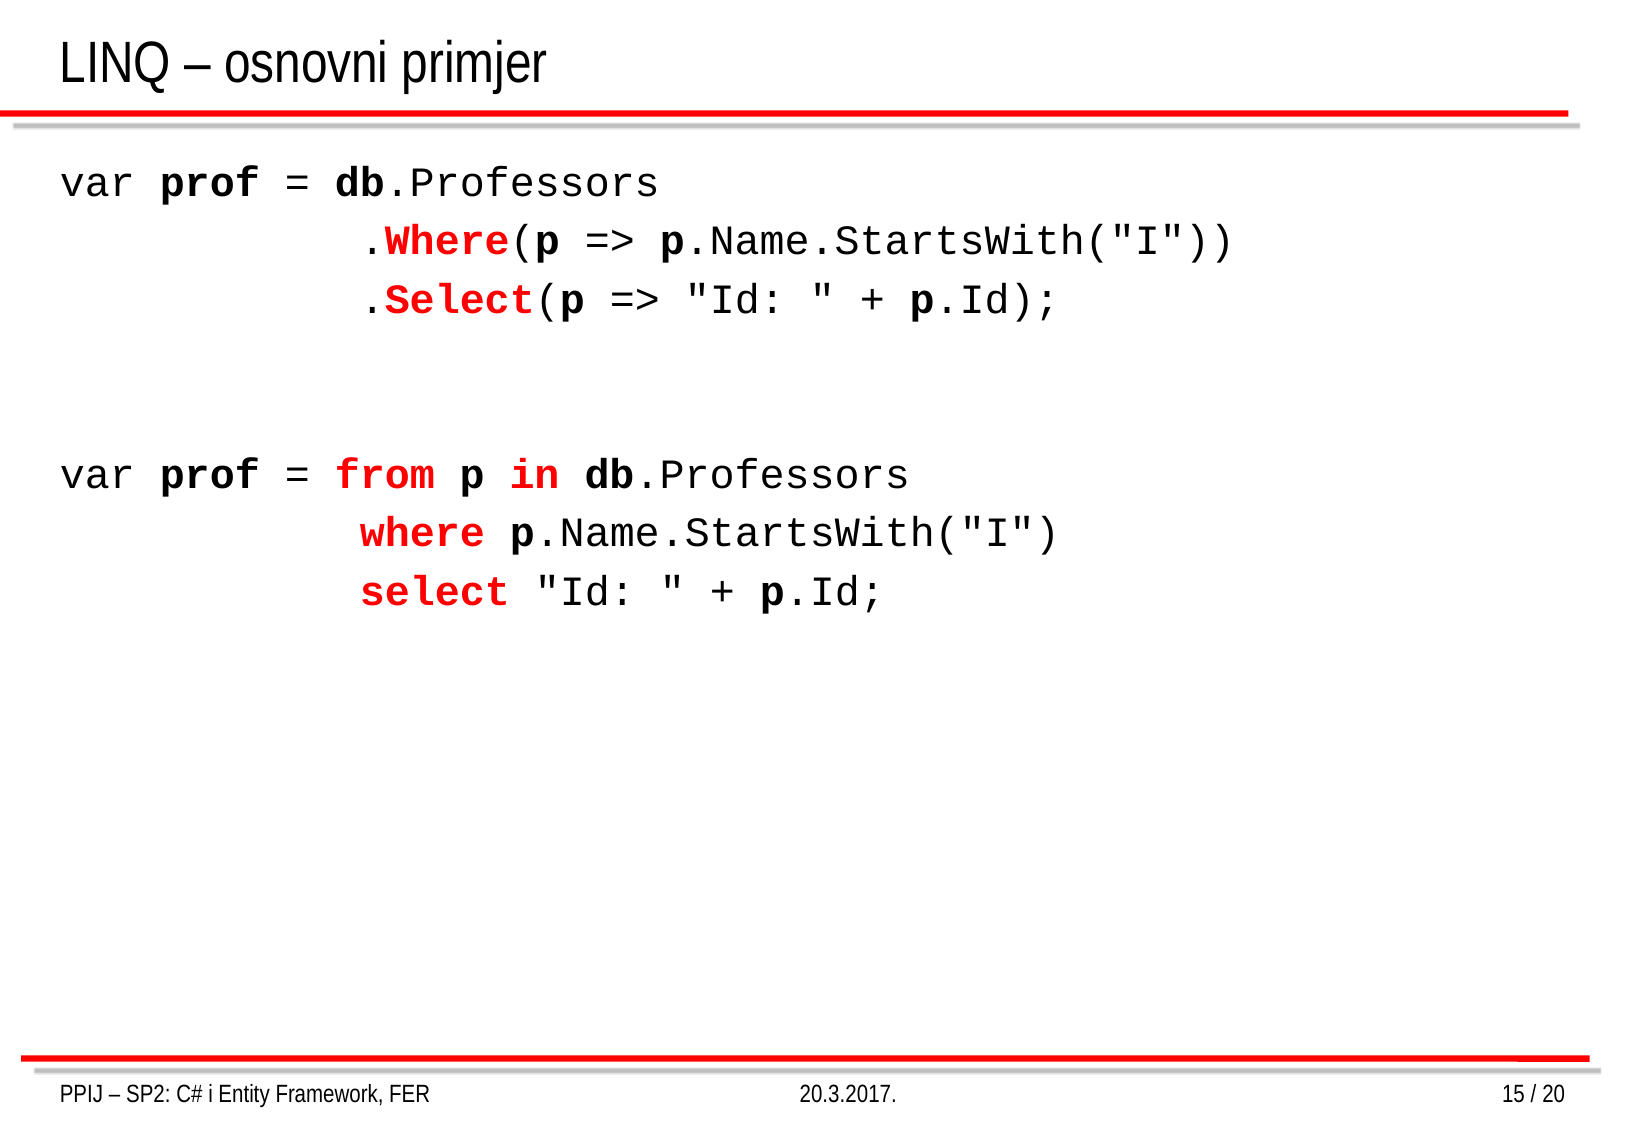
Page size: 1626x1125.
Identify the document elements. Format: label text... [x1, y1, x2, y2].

footer PPIJ – SP2: C# i Entity Framework, FER [44, 1070, 612, 1107]
list var prof = db.Professors .Where(p => p.Name.StartsWith("I")) .Select(p => "Id: " + p.Id); var prof = from p in db.Professors where p.Name.StartsWith("I") select "Id: " + p.Id; [44, 147, 1581, 1025]
title LINQ – osnovni primjer [44, 0, 1569, 102]
slide_number 15 / 20 [1164, 1070, 1581, 1107]
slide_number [658, 1070, 1039, 1107]
